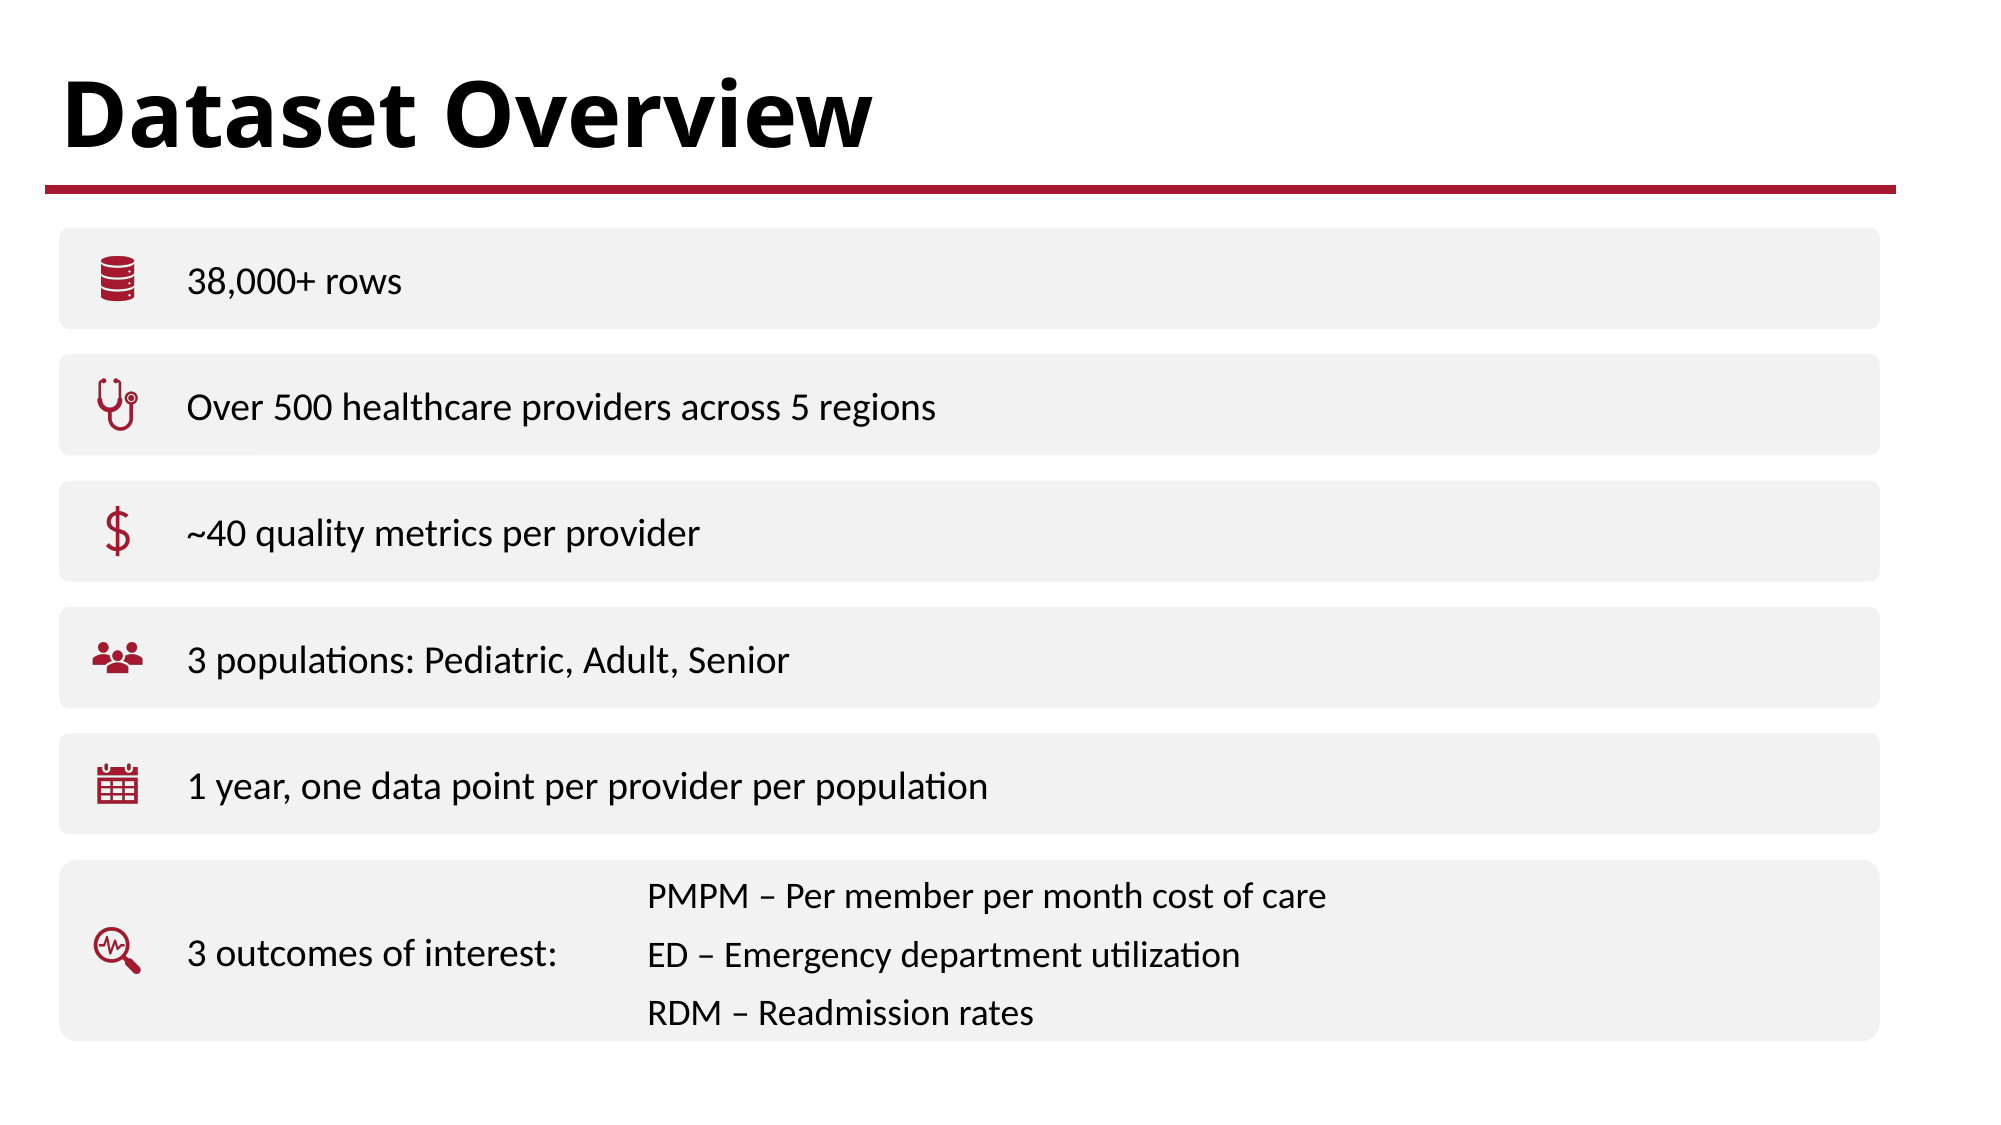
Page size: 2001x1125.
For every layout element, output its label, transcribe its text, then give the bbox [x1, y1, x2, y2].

title Dataset Overview [45, 49, 1771, 186]
text_box [45, 185, 1896, 194]
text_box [59, 227, 1880, 1042]
